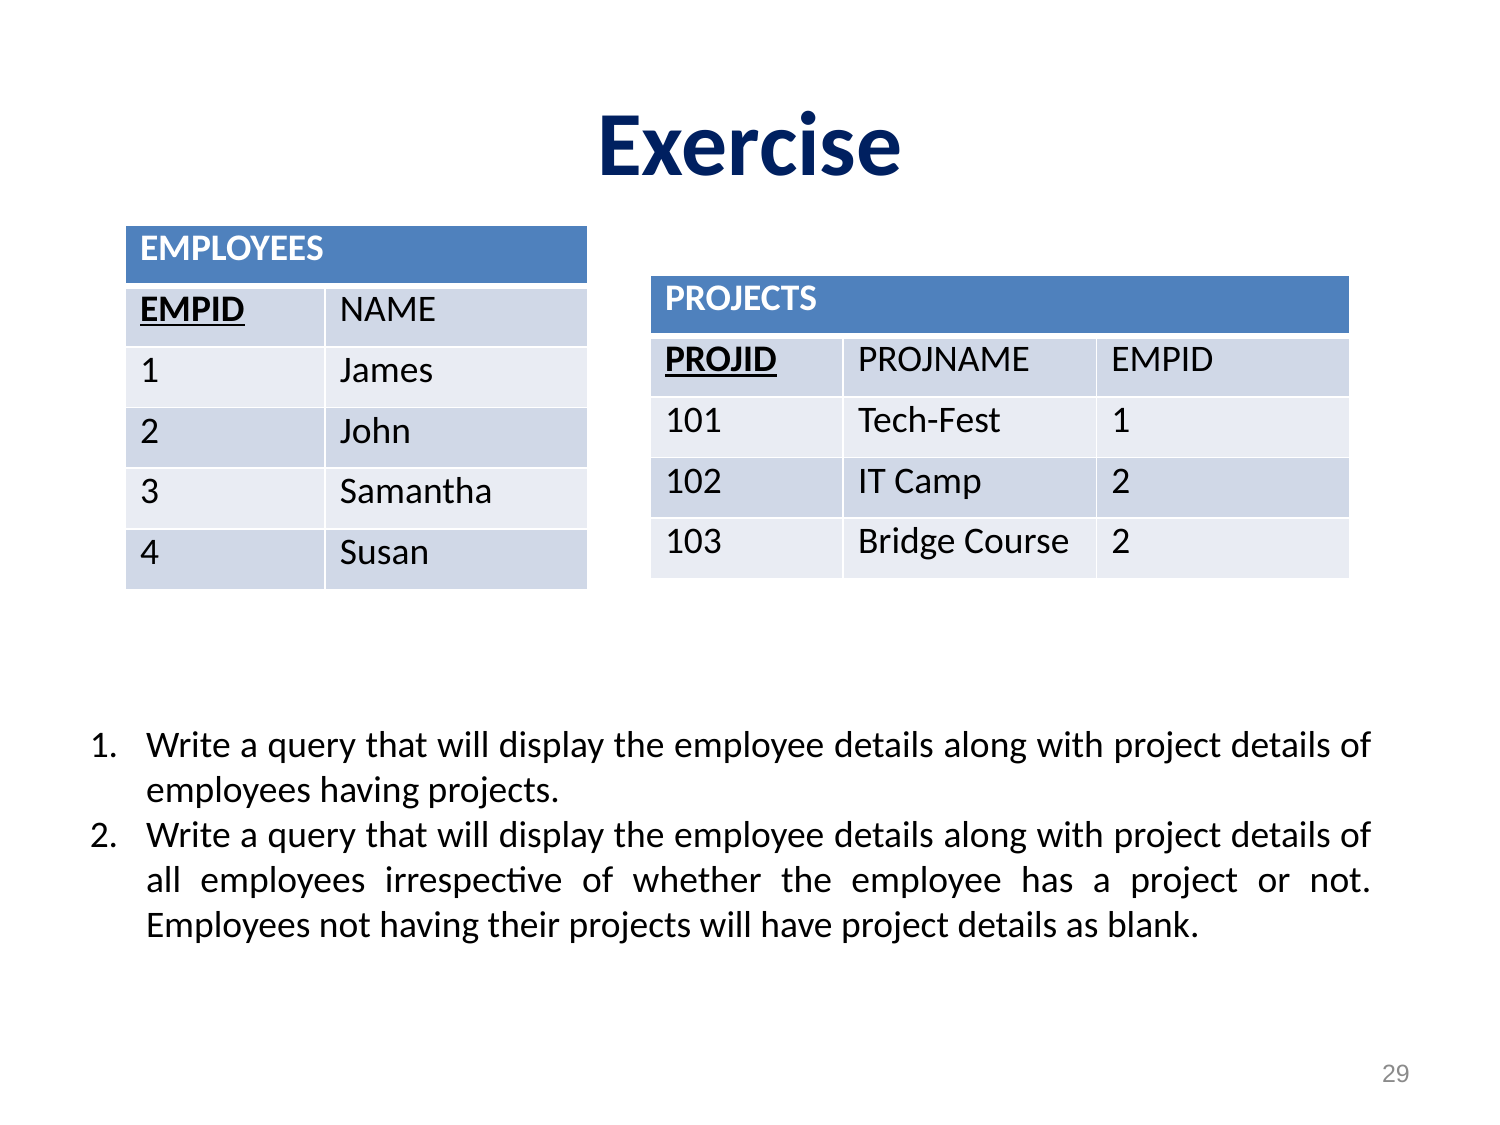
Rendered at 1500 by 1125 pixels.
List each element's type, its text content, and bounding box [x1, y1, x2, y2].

table_header EMPLOYEES [126, 226, 587, 283]
table_cell IT Camp [844, 458, 1096, 517]
table_cell EMPID [1097, 339, 1349, 396]
table_cell Samantha [326, 469, 587, 528]
table_cell 102 [651, 458, 842, 517]
table_cell NAME [326, 289, 587, 346]
table_cell EMPID [126, 289, 324, 346]
title Exercise [75, 45, 1425, 233]
table_cell James [326, 348, 587, 407]
slide_number 29 [1074, 1042, 1425, 1103]
table_cell 2 [1097, 458, 1349, 517]
table_cell 101 [651, 398, 842, 457]
table_cell 1 [126, 348, 324, 407]
list [75, 262, 1425, 1005]
table_cell John [326, 408, 587, 467]
table_cell 3 [126, 469, 324, 528]
table_cell Bridge Course [844, 519, 1096, 578]
table_cell PROJNAME [844, 339, 1096, 396]
table_cell Susan [326, 530, 587, 589]
table_cell 2 [126, 408, 324, 467]
table_cell 103 [651, 519, 842, 578]
table_cell 1 [1097, 398, 1349, 457]
text_box Write a query that will display the employee details along with project details of employees having projects. Write a query that will display the employee details along with project details of all employees irrespective of whether the employee has a project or not. Employees not having their projects will have project details as blank. [75, 712, 1388, 1043]
table_cell 4 [126, 530, 324, 589]
table_cell PROJID [651, 339, 842, 396]
table_header PROJECTS [651, 276, 1349, 333]
table_cell Tech-Fest [844, 398, 1096, 457]
table_cell 2 [1097, 519, 1349, 578]
